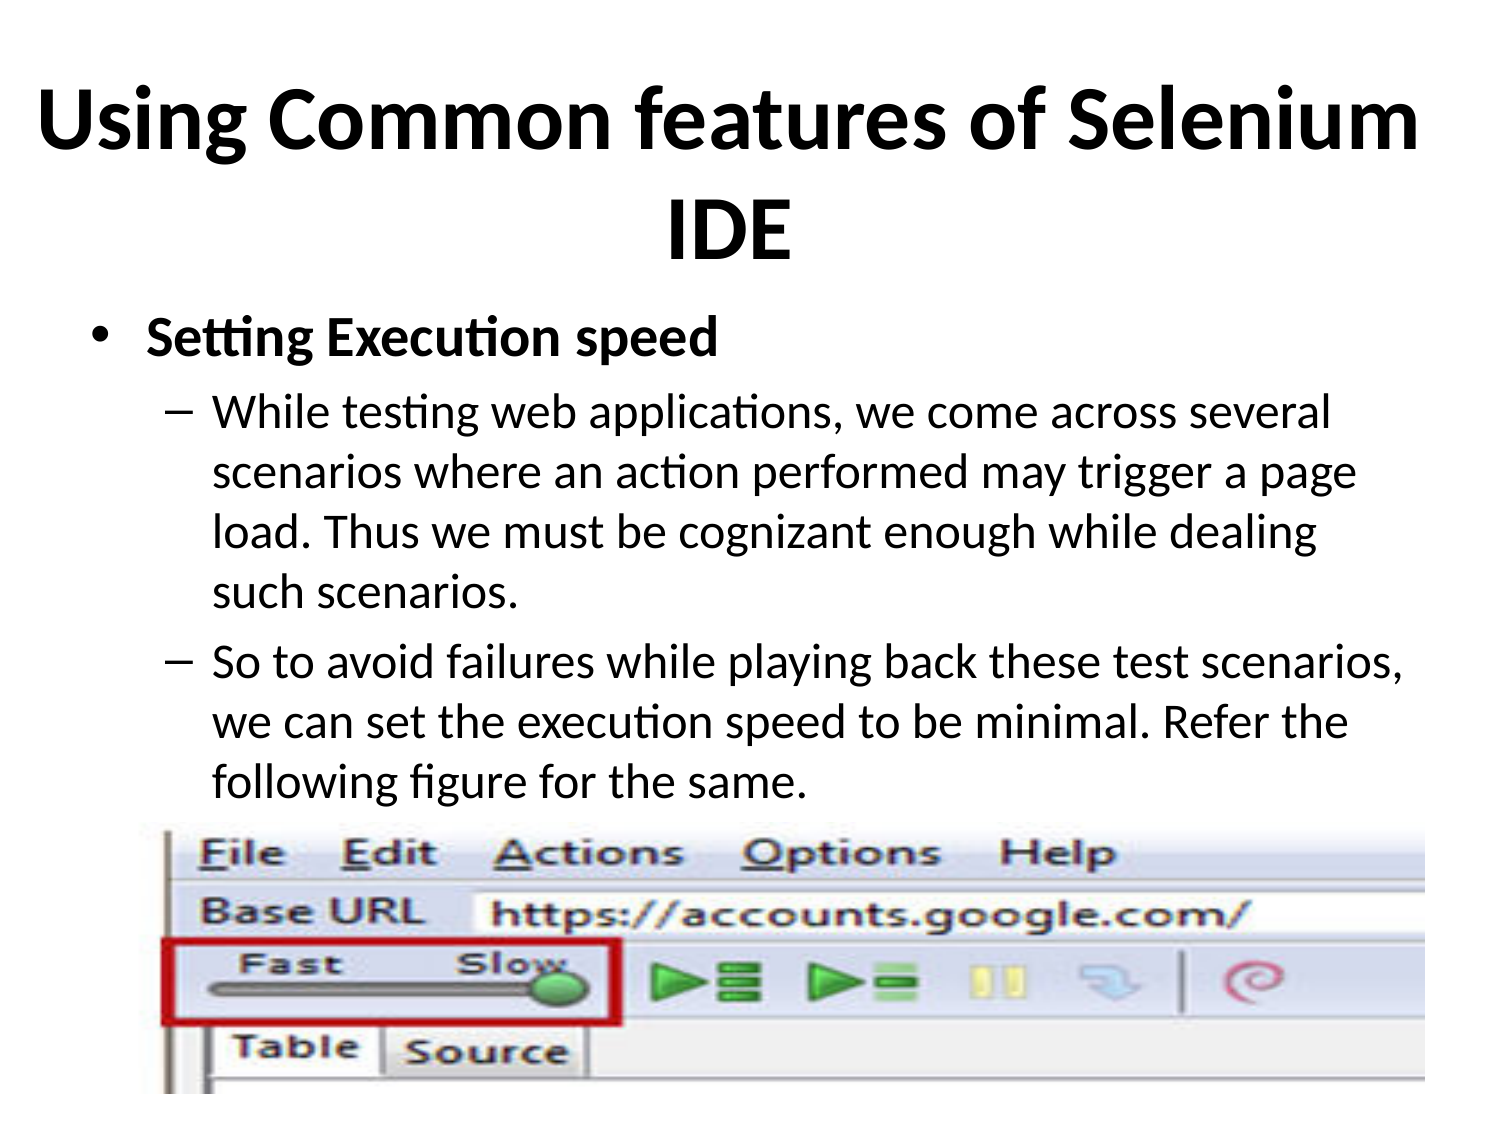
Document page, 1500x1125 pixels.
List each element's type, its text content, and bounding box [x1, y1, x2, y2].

list Setting Execution speed While testing web applications, we come across several scenarios where an action performed may trigger a page load. Thus we must be cognizant enough while dealing such scenarios. So to avoid failures while playing back these test scenarios, we can set the execution speed to be minimal. Refer the following figure for the same. [75, 290, 1425, 1012]
picture [111, 822, 1426, 1095]
title Using Common features of Selenium IDE [0, 45, 1459, 291]
